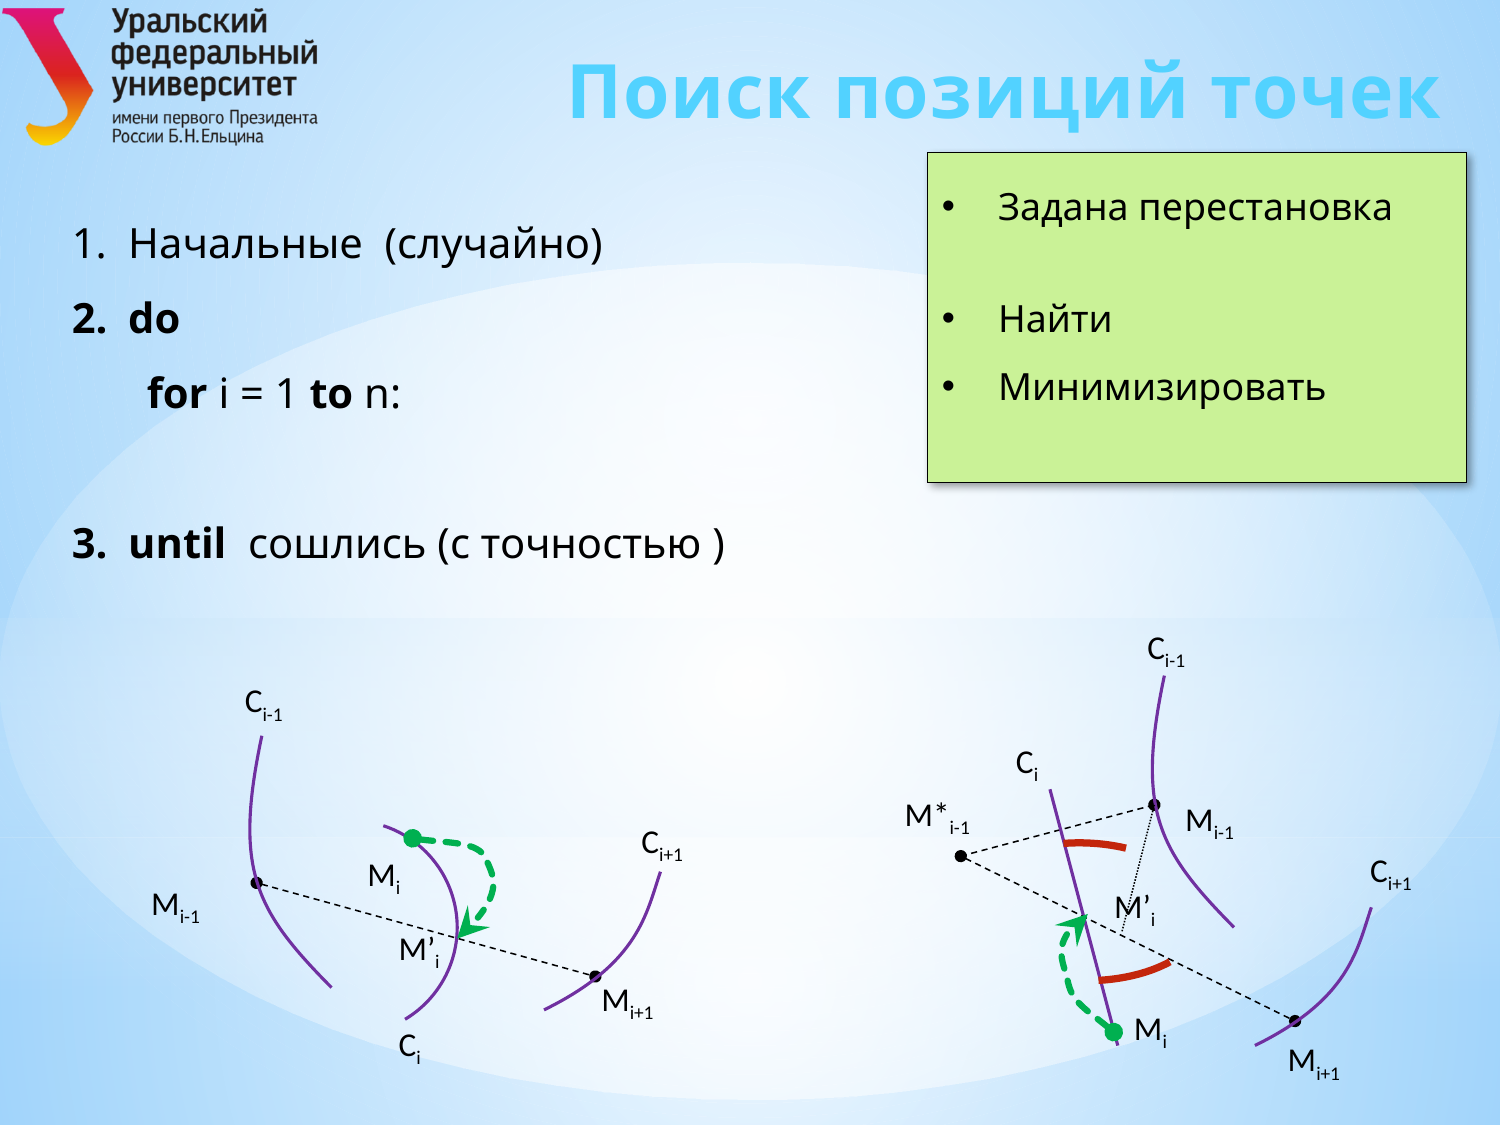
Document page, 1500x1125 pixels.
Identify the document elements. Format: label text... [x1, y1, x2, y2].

picture [0, 0, 337, 154]
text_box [136, 615, 1443, 1089]
text_box Поиск позиций точек врезки [336, 35, 1459, 231]
